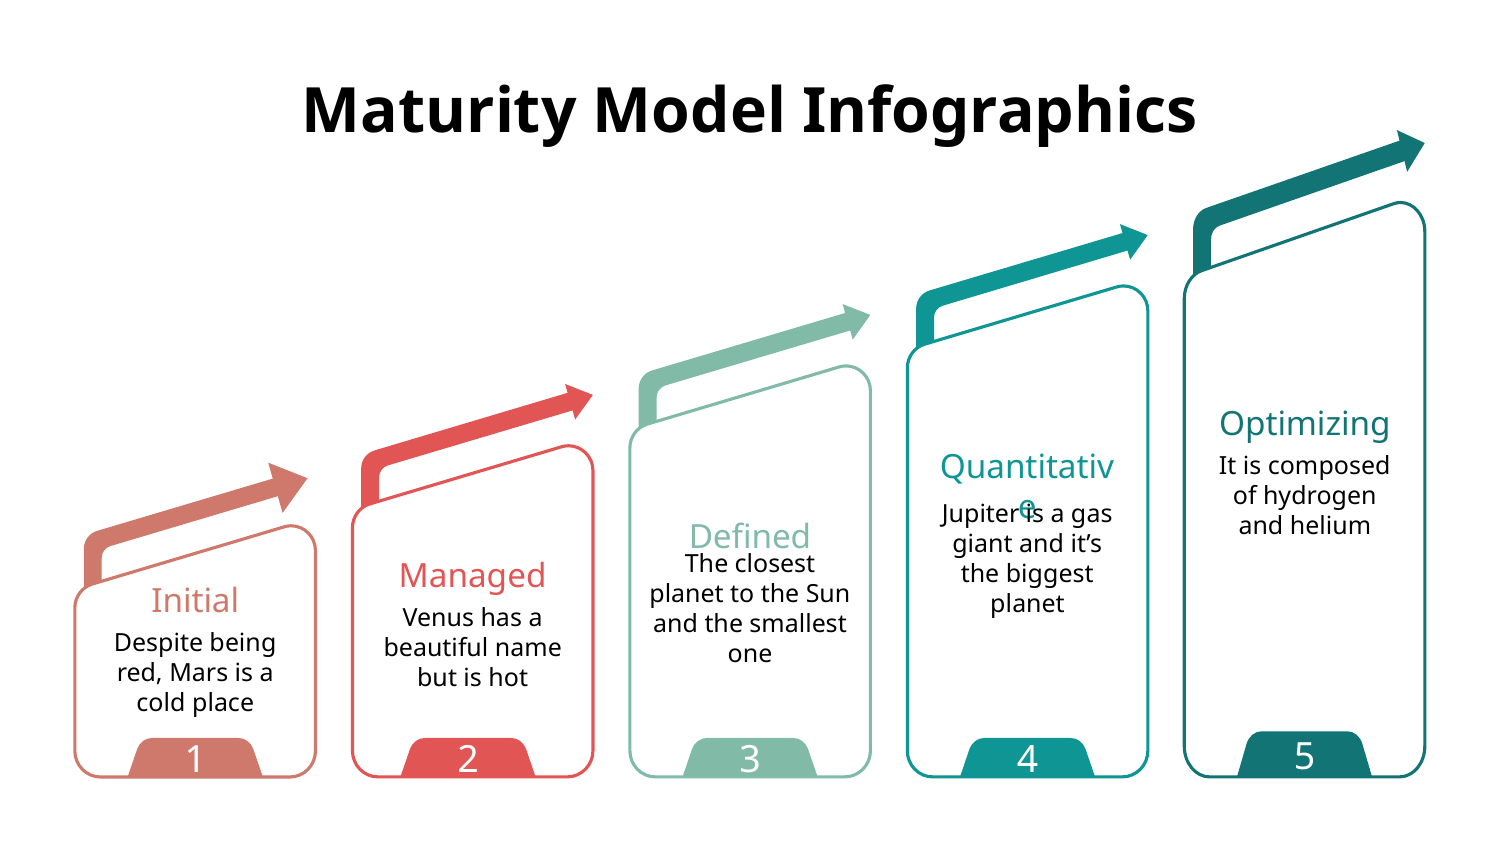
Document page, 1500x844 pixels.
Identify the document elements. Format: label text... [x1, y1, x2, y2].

title Maturity Model Infographics [75, 67, 1425, 147]
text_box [352, 383, 594, 778]
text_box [907, 223, 1149, 778]
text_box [629, 303, 871, 778]
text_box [74, 462, 316, 778]
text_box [1184, 129, 1426, 778]
